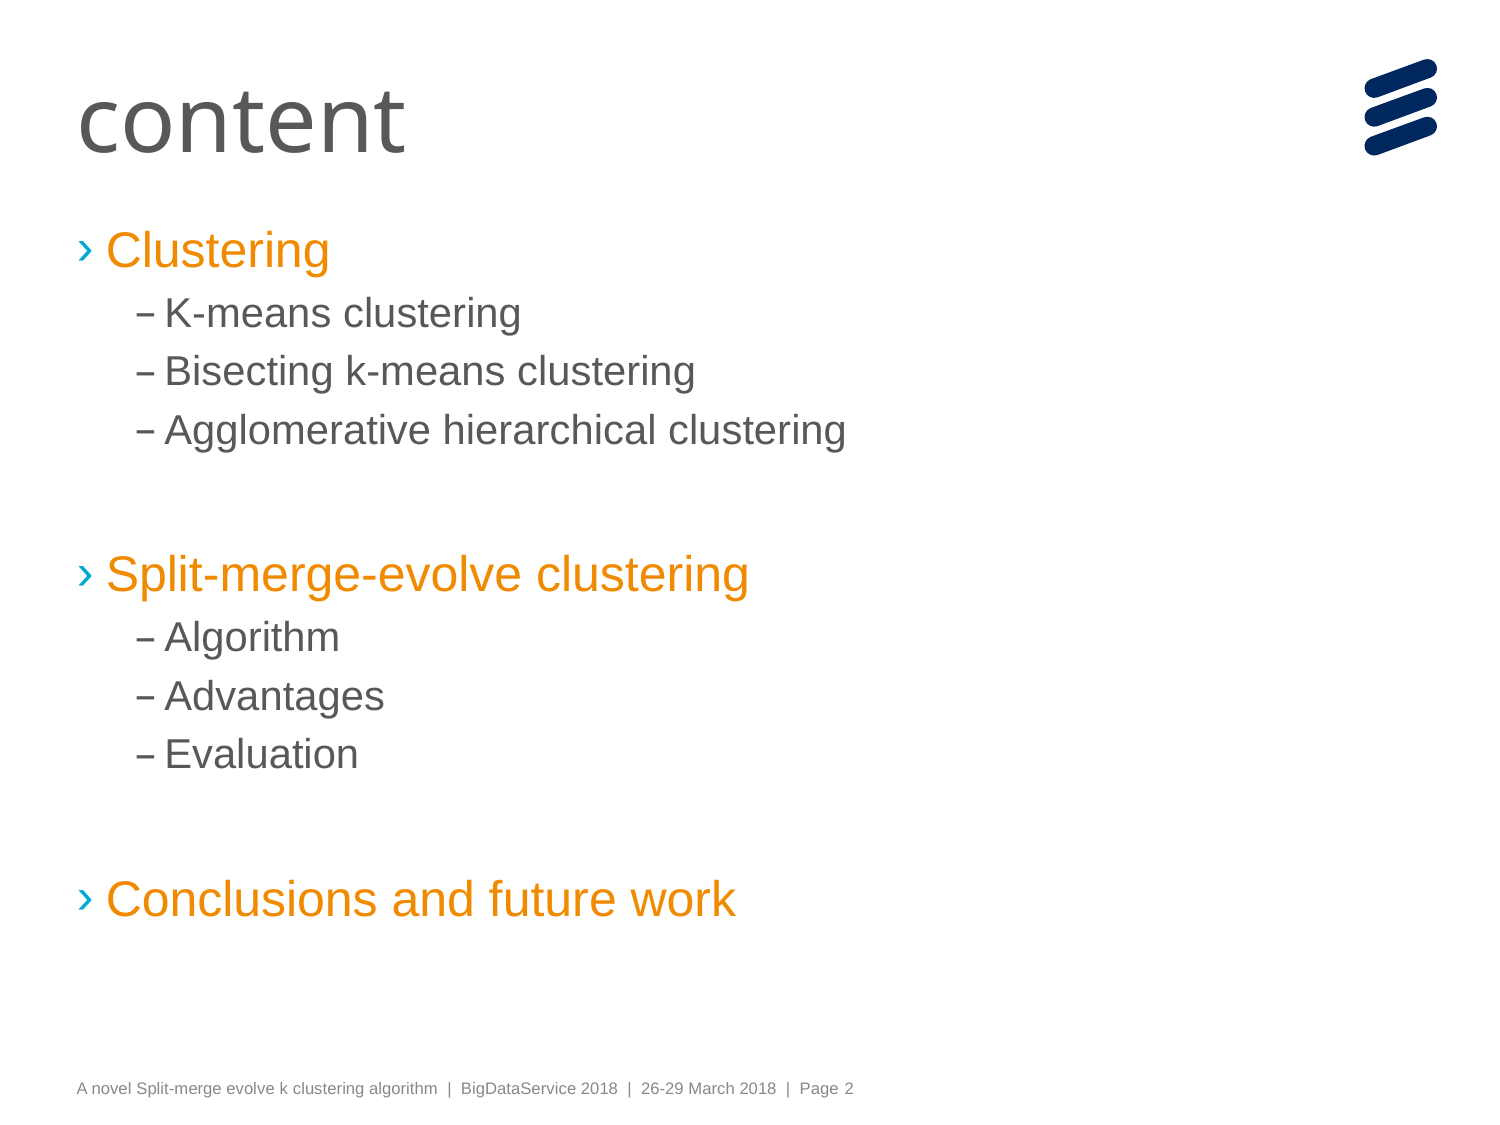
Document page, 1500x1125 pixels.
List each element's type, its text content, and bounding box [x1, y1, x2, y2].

title content [64, 39, 1295, 218]
list Clustering K-means clustering Bisecting k-means clustering Agglomerative hierarchical clustering Split-merge-evolve clustering Algorithm Advantages Evaluation Conclusions and future work [64, 217, 1436, 954]
